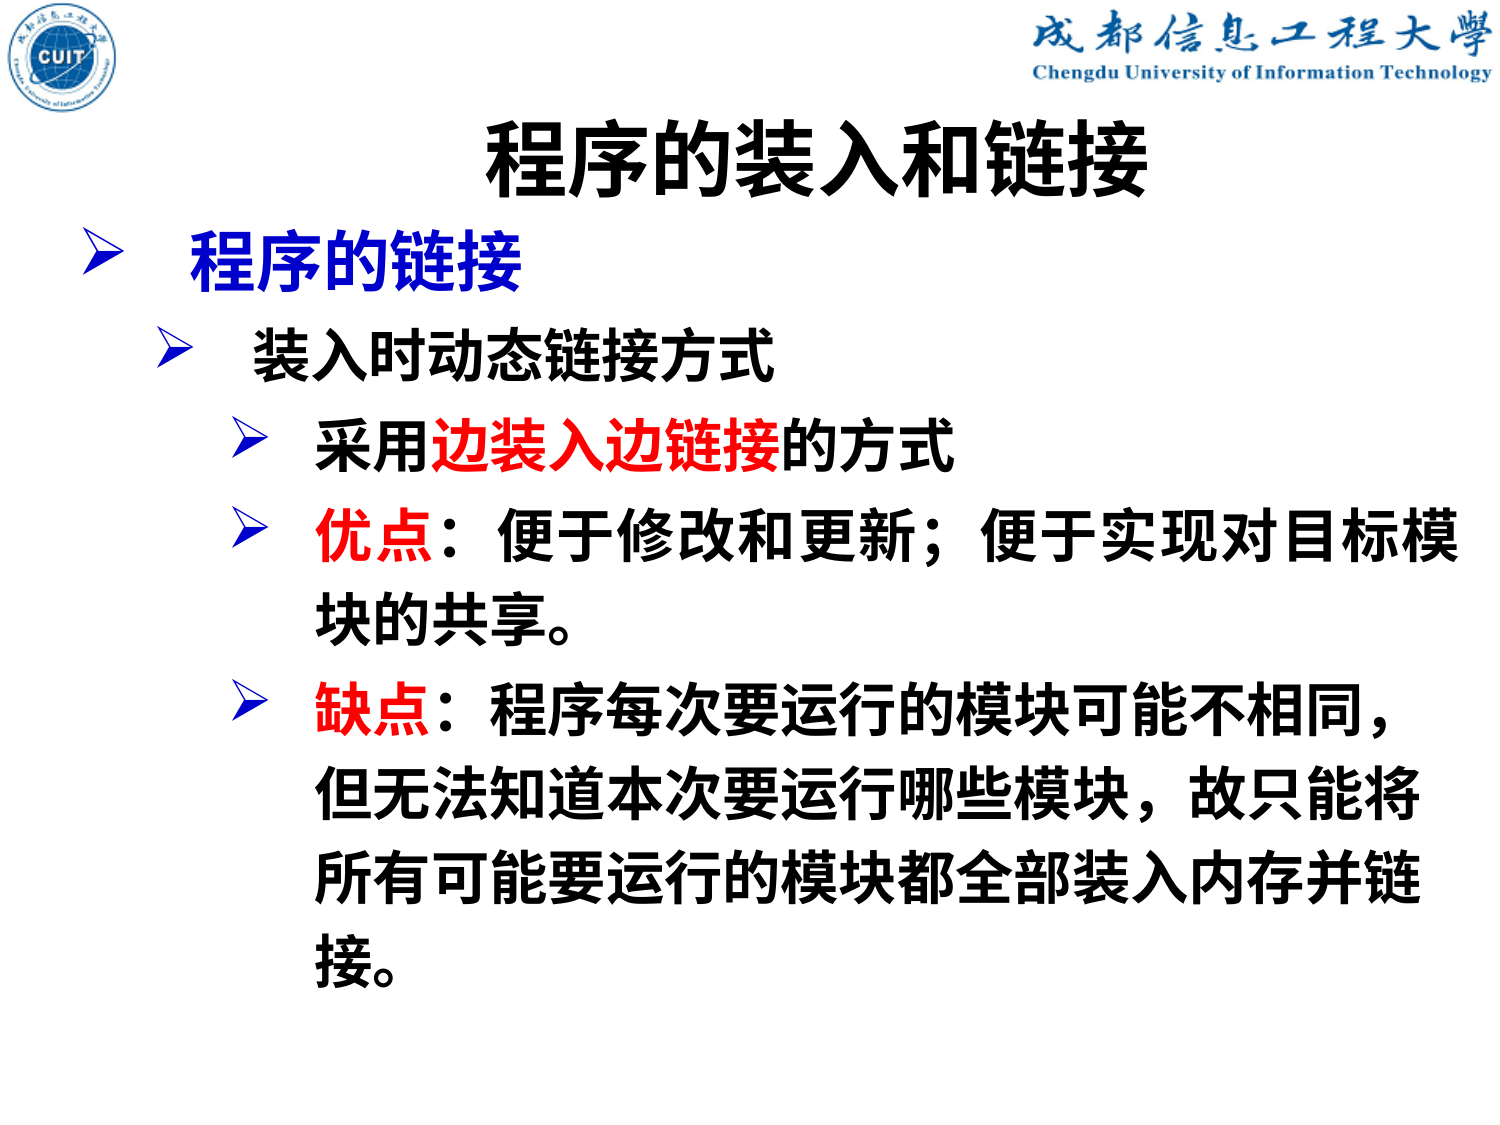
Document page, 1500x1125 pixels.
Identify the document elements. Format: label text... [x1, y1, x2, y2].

picture [0, 0, 130, 116]
text_box 程序的装入和链接 [212, 99, 1438, 212]
picture [1021, 0, 1500, 91]
text_box 程序的链接 装入时动态链接方式 采用边装入边链接的方式 优点：便于修改和更新；便于实现对目标模块的共享。 缺点：程序每次要运行的模块可能不相同，但无法知道本次要运行哪些模块，故只能将所有可能要运行的模块都全部装入内存并链接。 [62, 212, 1475, 1013]
